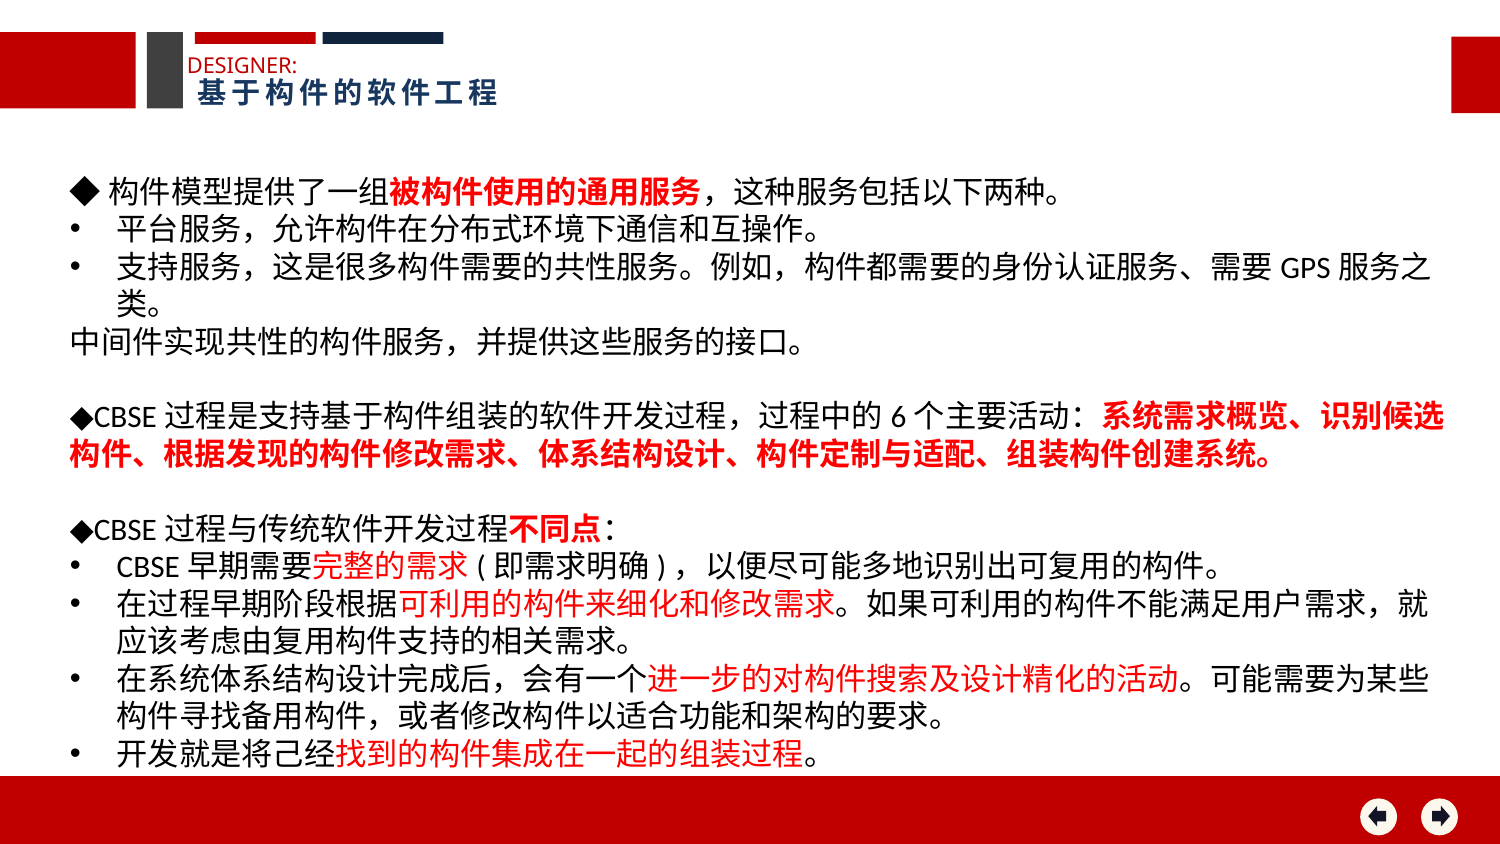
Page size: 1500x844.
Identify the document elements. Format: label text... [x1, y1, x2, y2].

text_box 基于构件的软件工程 [182, 67, 933, 118]
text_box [194, 31, 444, 45]
text_box DESIGNER: [172, 43, 313, 85]
text_box ◆构件模型提供了一组被构件使用的通用服务，这种服务包括以下两种。 平台服务，允许构件在分布式环境下通信和互操作。 支持服务，这是很多构件需要的共性服务。例如，构件都需要的身份认证服务、需要GPS服务之类。 中间件实现共性的构件服务，并提供这些服务的接口。 ◆CBSE过程是支持基于构件组装的软件开发过程，过程中的6个主要活动：系统需求概览、识别候选构件、根据发现的构件修改需求、体系结构设计、构件定制与适配、组装构件创建系统。 ◆CBSE过程与传统软件开发过程不同点： CBSE早期需要完整的需求(即需求明确)，以便尽可能多地识别出可复用的构件。 在过程早期阶段根据可利用的构件来细化和修改需求。如果可利用的构件不能满足用户需求，就应该考虑由复用构件支持的相关需求。 在系统体系结构设计完成后，会有一个进一步的对构件搜索及设计精化的活动。可能需要为某些构件寻找备用构件，或者修改构件以适合功能和架构的要求。 开发就是将己经找到的构件集成在一起的组装过程。 [55, 164, 1468, 779]
